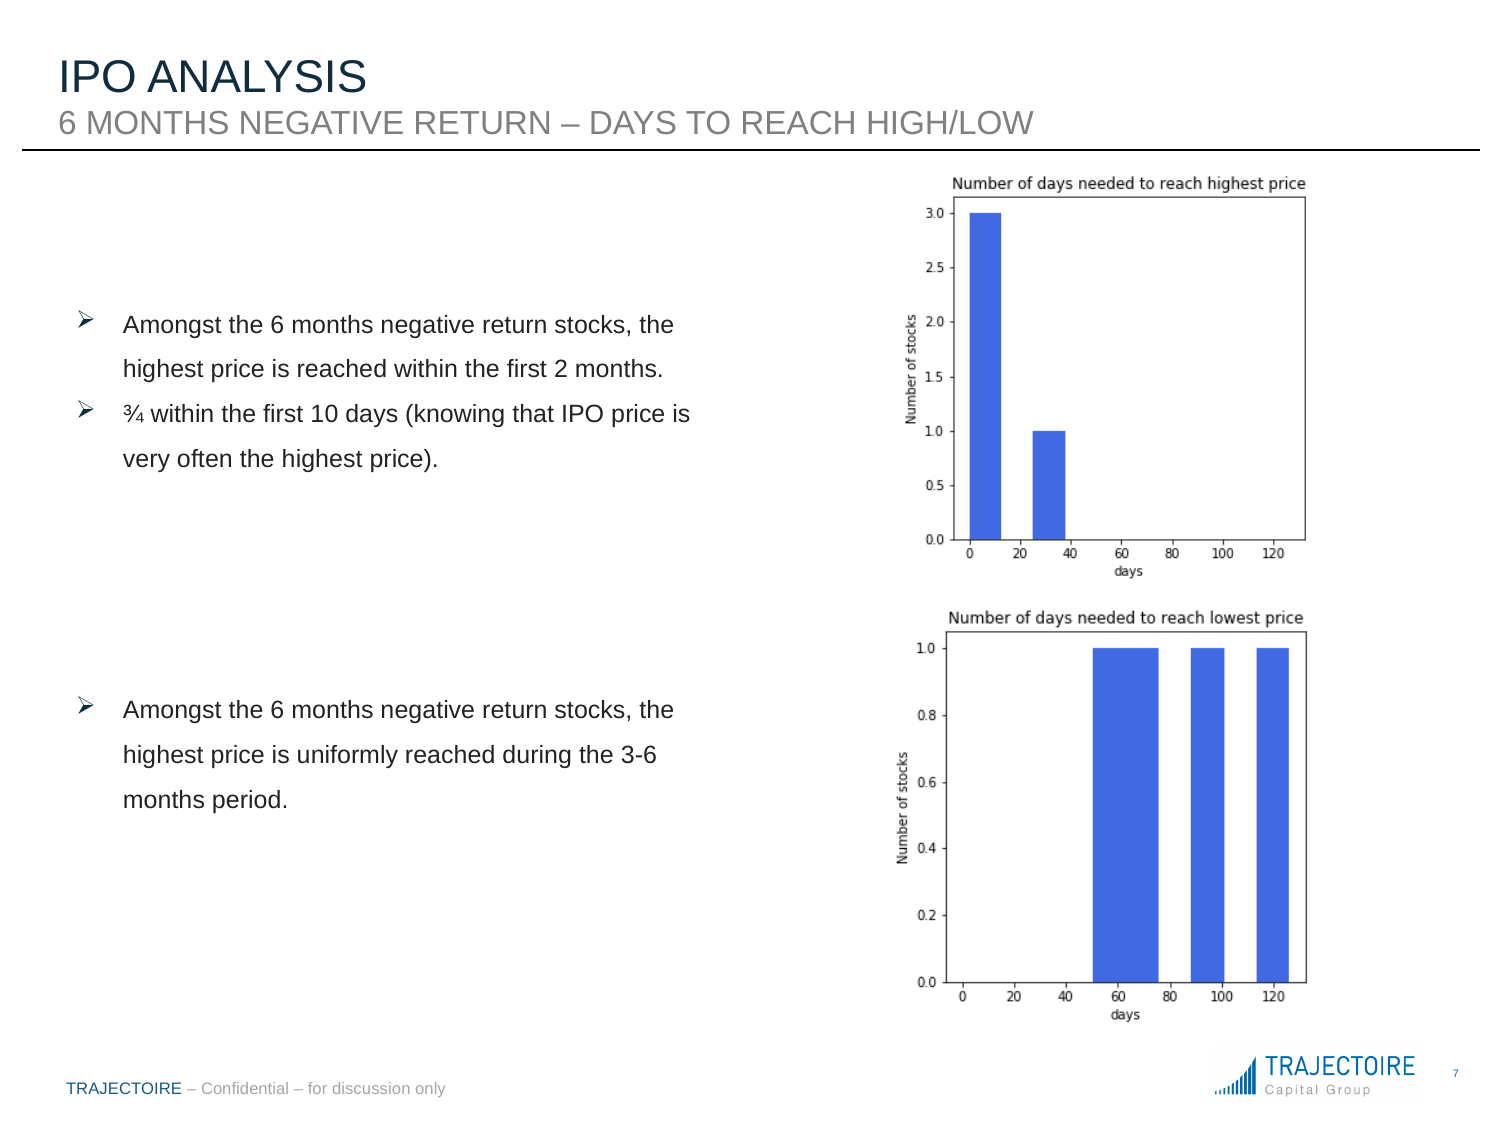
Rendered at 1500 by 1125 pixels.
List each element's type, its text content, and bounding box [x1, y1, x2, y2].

text_box Amongst the 6 months negative return stocks, the highest price is uniformly reached during the 3-6 months period. [61, 671, 714, 822]
footer TRAJECTOIRE – Confidential – for discussion only [51, 1057, 650, 1118]
slide_number 7 [1422, 1042, 1490, 1103]
picture [1210, 1044, 1422, 1101]
picture [893, 174, 1335, 581]
text_box Amongst the 6 months negative return stocks, the highest price is reached within the first 2 months. ¾ within the first 10 days (knowing that IPO price is very often the highest price). [61, 285, 714, 480]
text_box Ipo analysis 6 months negative return – days to reach high/low [43, 39, 1439, 149]
picture [893, 603, 1320, 1026]
